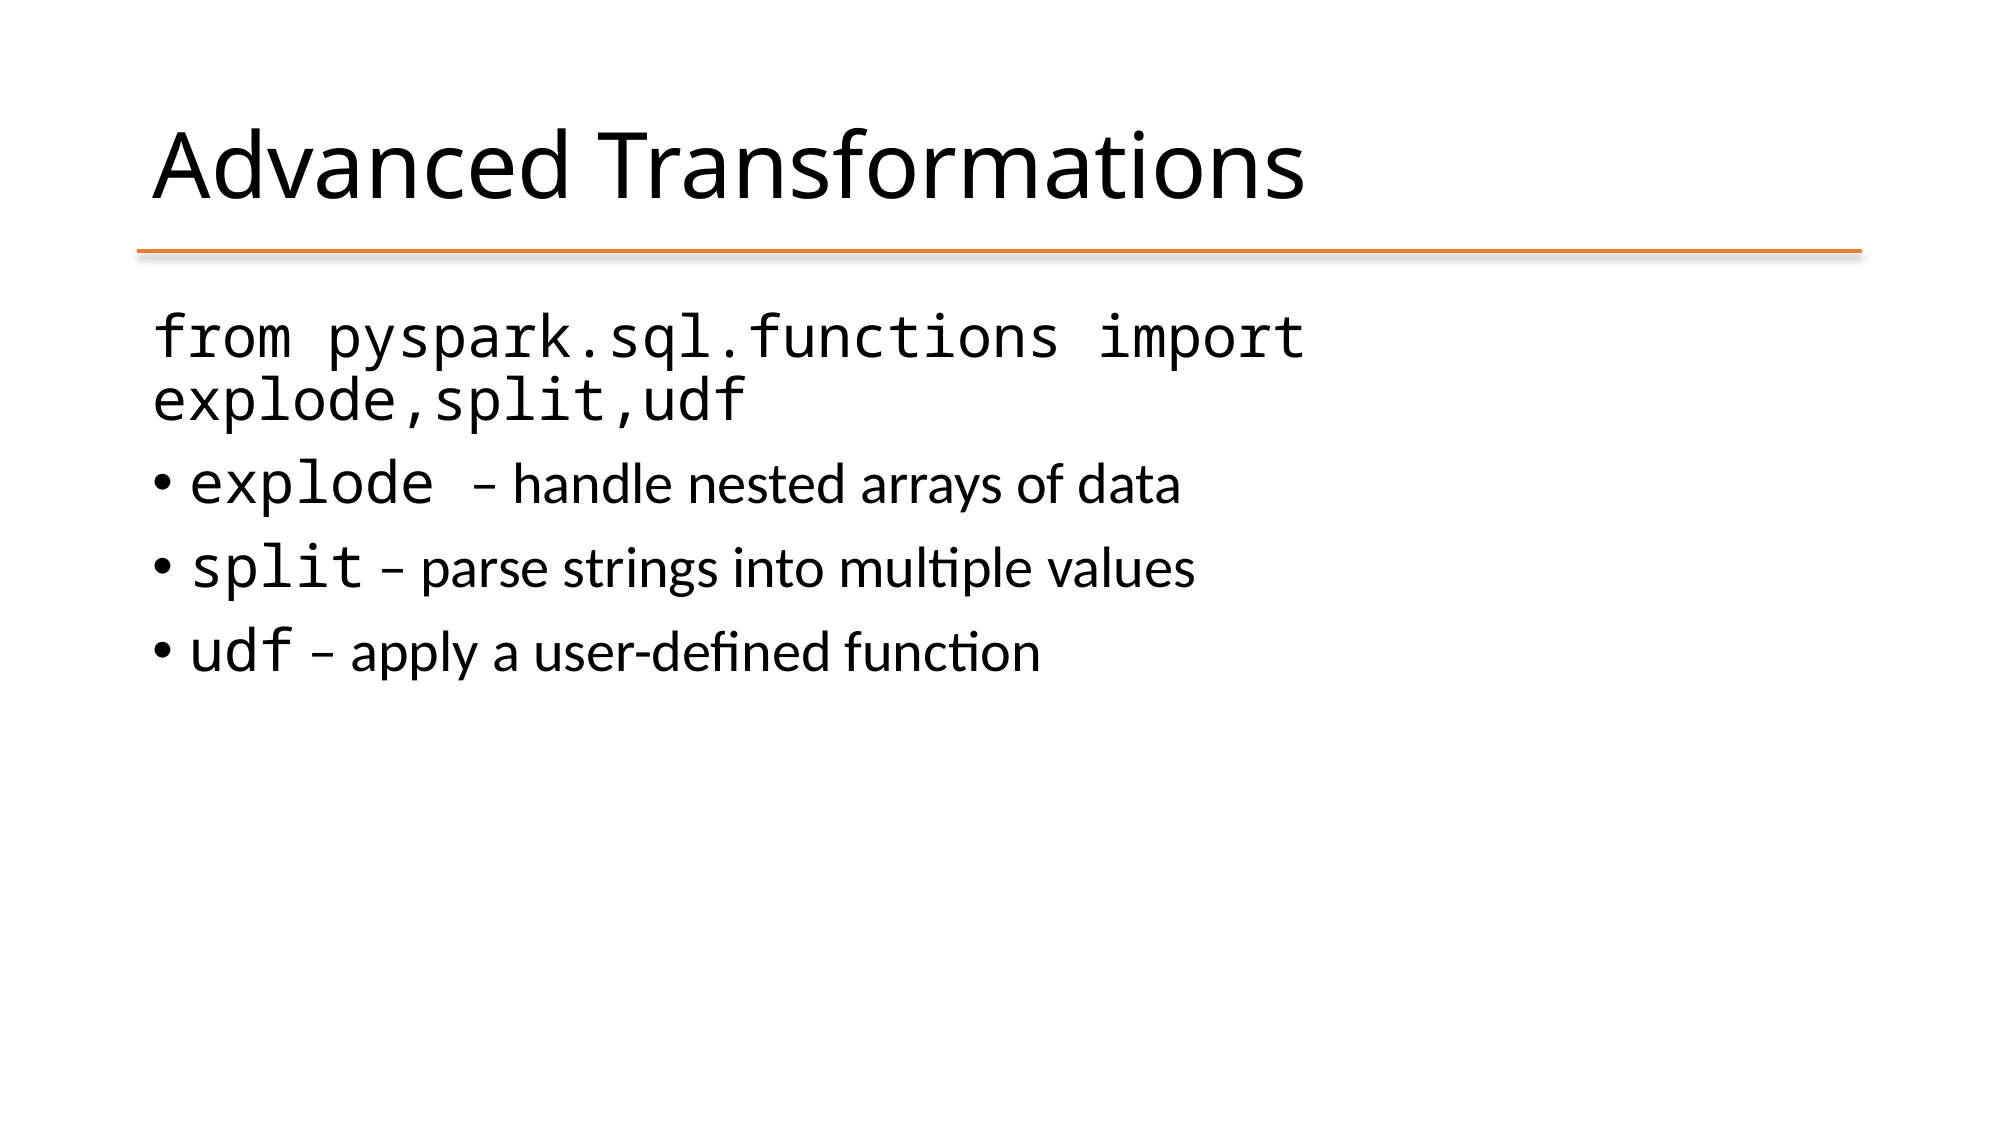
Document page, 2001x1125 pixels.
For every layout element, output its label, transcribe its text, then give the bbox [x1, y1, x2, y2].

list from pyspark.sql.functions import explode,split,udf explode – handle nested arrays of data split – parse strings into multiple values udf – apply a user-defined function [137, 299, 1863, 1014]
title Advanced Transformations [137, 59, 1863, 278]
